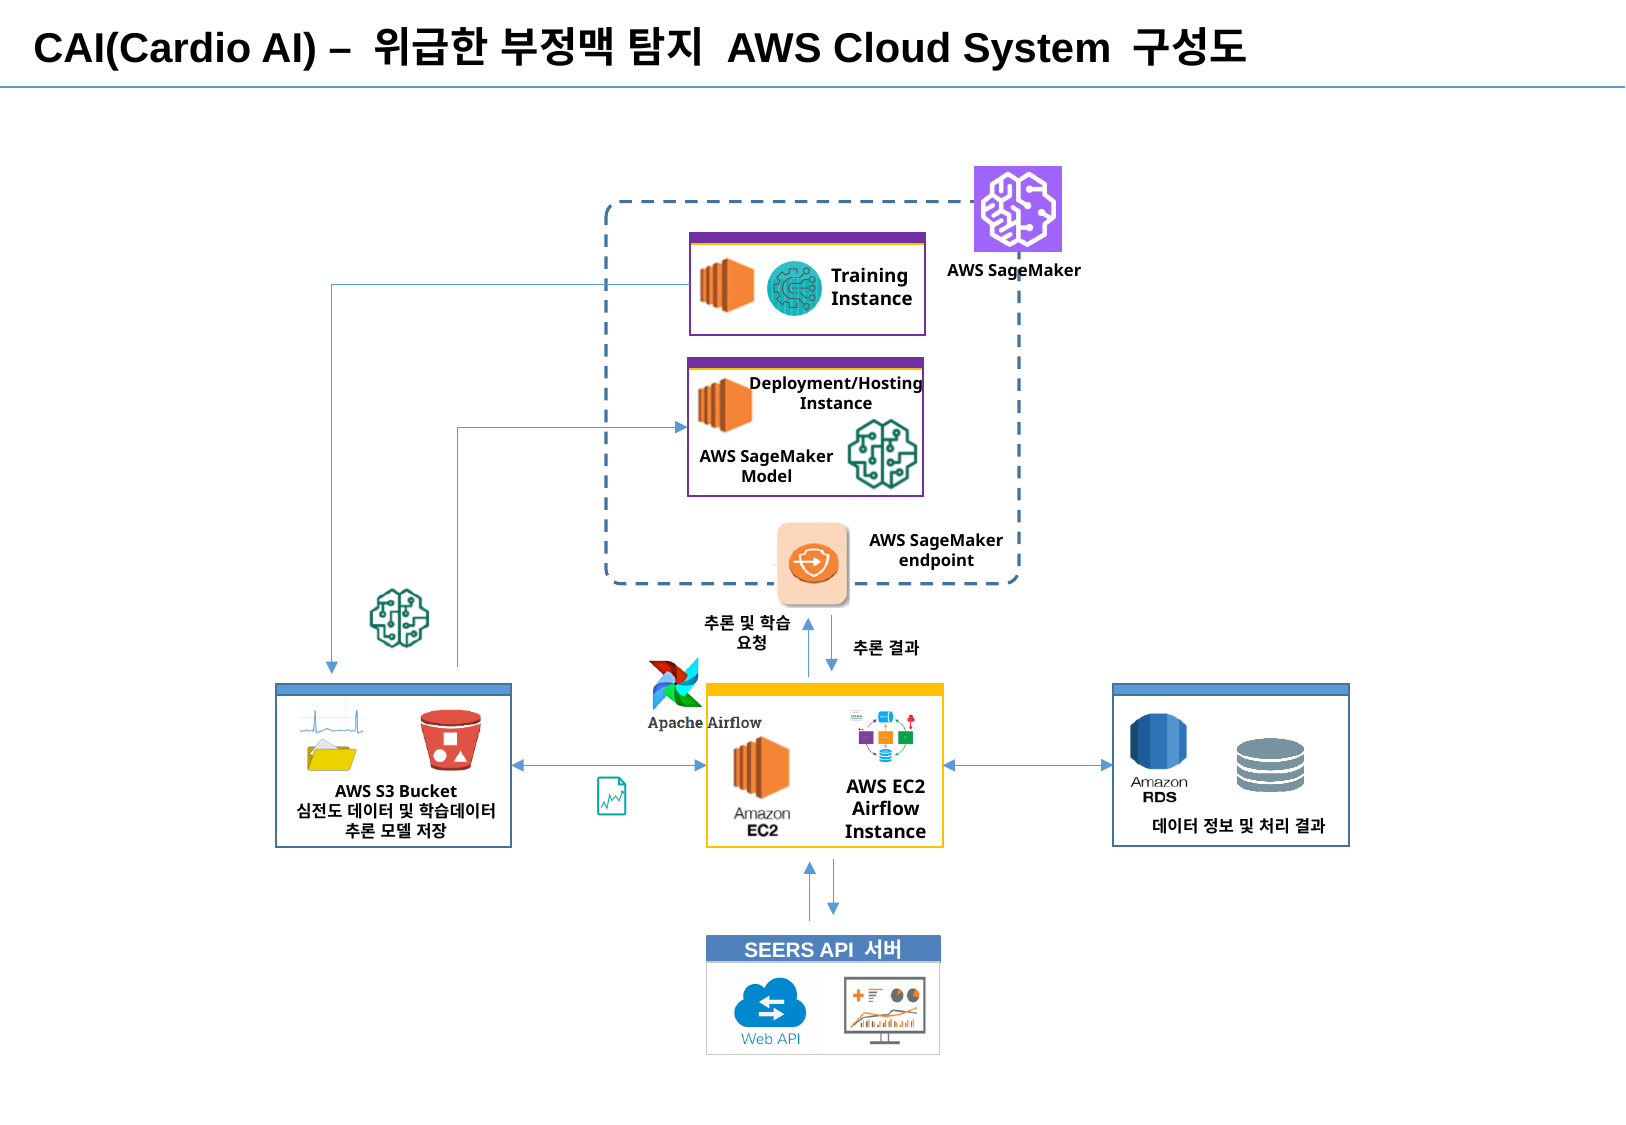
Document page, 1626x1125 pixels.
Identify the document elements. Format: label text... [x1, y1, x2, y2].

picture [839, 972, 930, 1048]
text_box 추론 및 학습 요청 [700, 605, 795, 636]
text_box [774, 520, 1001, 608]
picture [640, 652, 795, 843]
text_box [706, 935, 940, 1055]
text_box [1113, 683, 1350, 847]
picture [596, 776, 627, 816]
picture [722, 972, 821, 1054]
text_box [690, 357, 924, 497]
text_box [706, 684, 943, 856]
picture [847, 706, 930, 764]
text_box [331, 284, 690, 674]
text_box CAI(Cardio AI) – 위급한 부정맥 탐지 AWS Cloud System 구성도 [18, 15, 1610, 76]
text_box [967, 166, 1062, 283]
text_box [686, 233, 926, 336]
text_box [275, 684, 512, 850]
text_box 추론 결과 [839, 630, 934, 662]
text_box [604, 200, 1020, 585]
